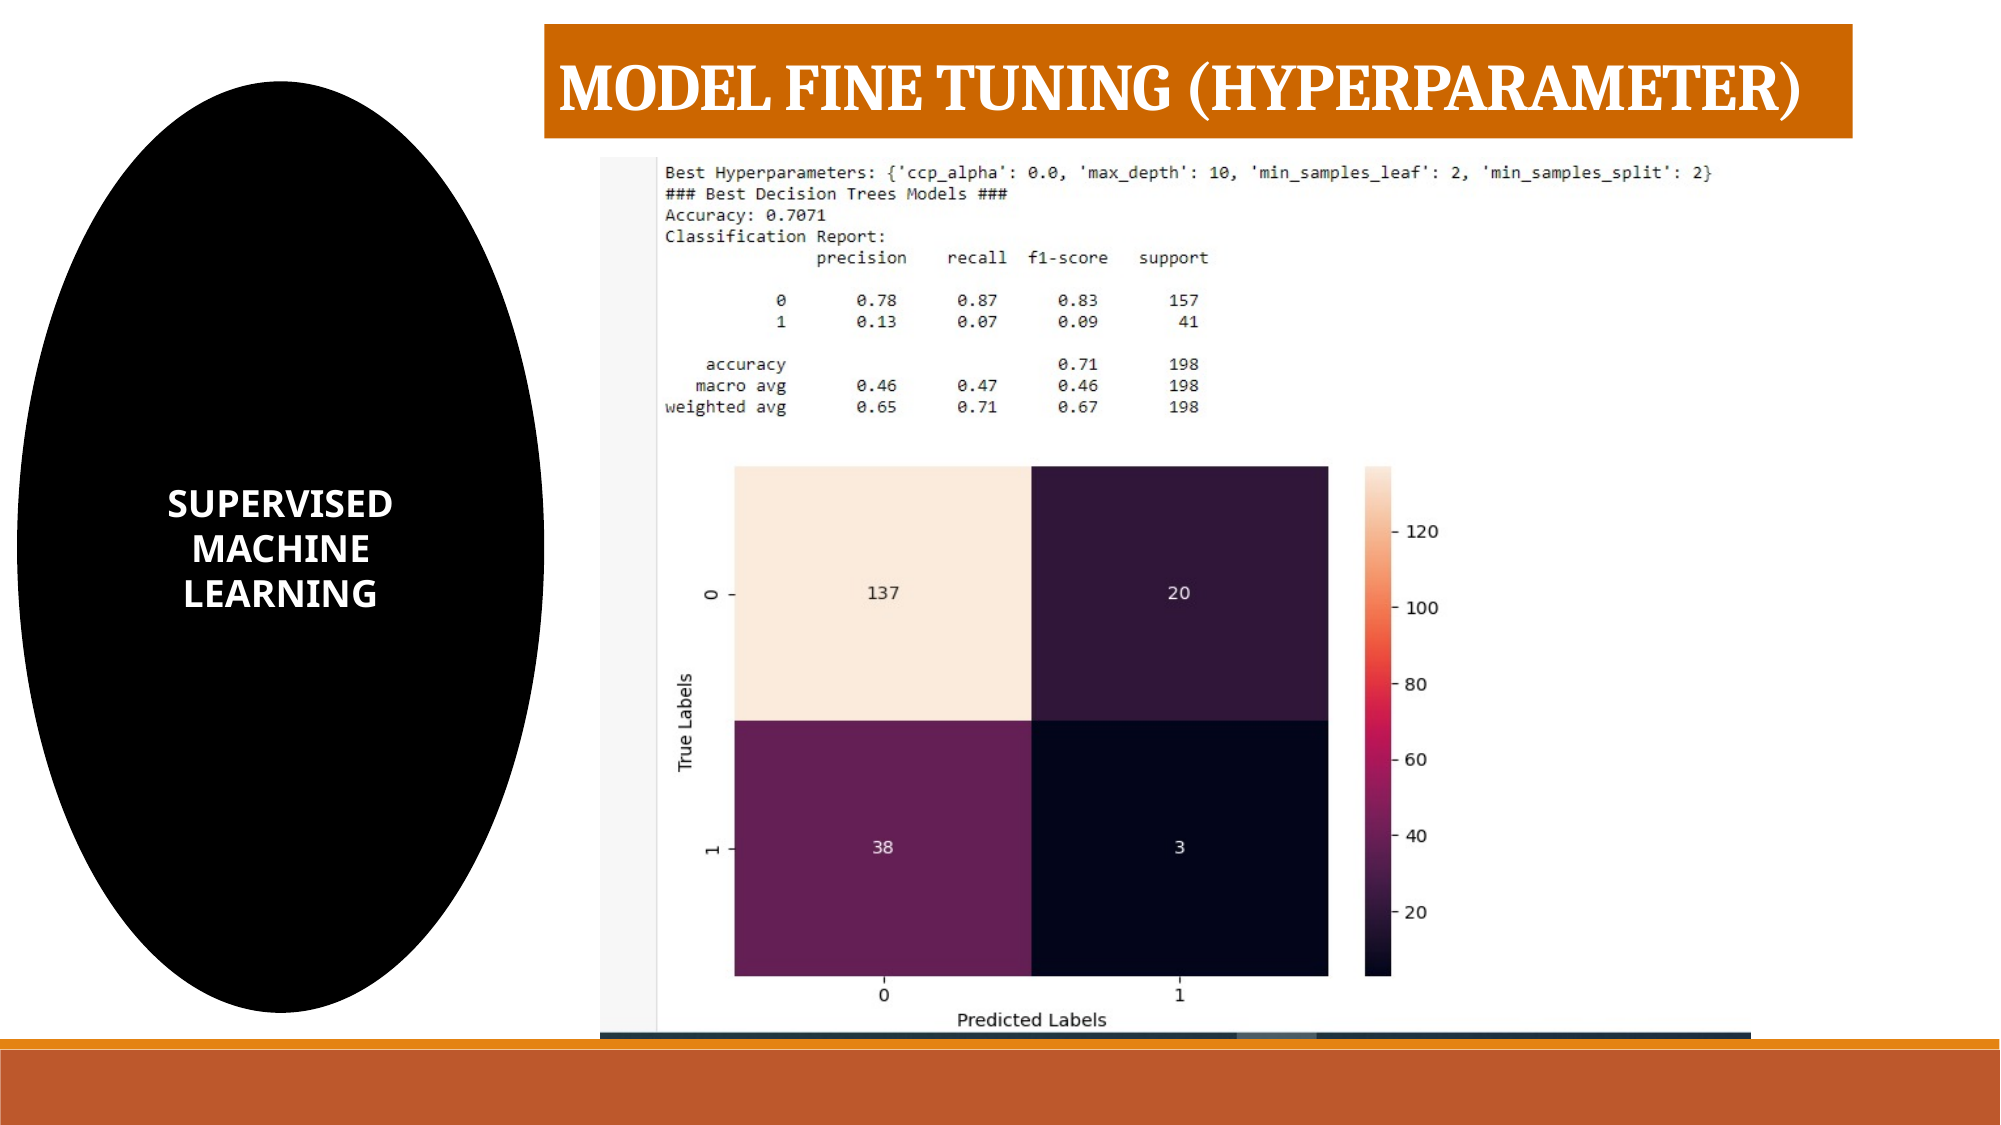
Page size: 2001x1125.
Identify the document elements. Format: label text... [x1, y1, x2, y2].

text_box MODEL FINE TUNING (HYPERPARAMETER) [544, 24, 1853, 139]
text_box SUPERVISED MACHINE LEARNING [15, 80, 546, 1015]
picture [599, 156, 1752, 1039]
